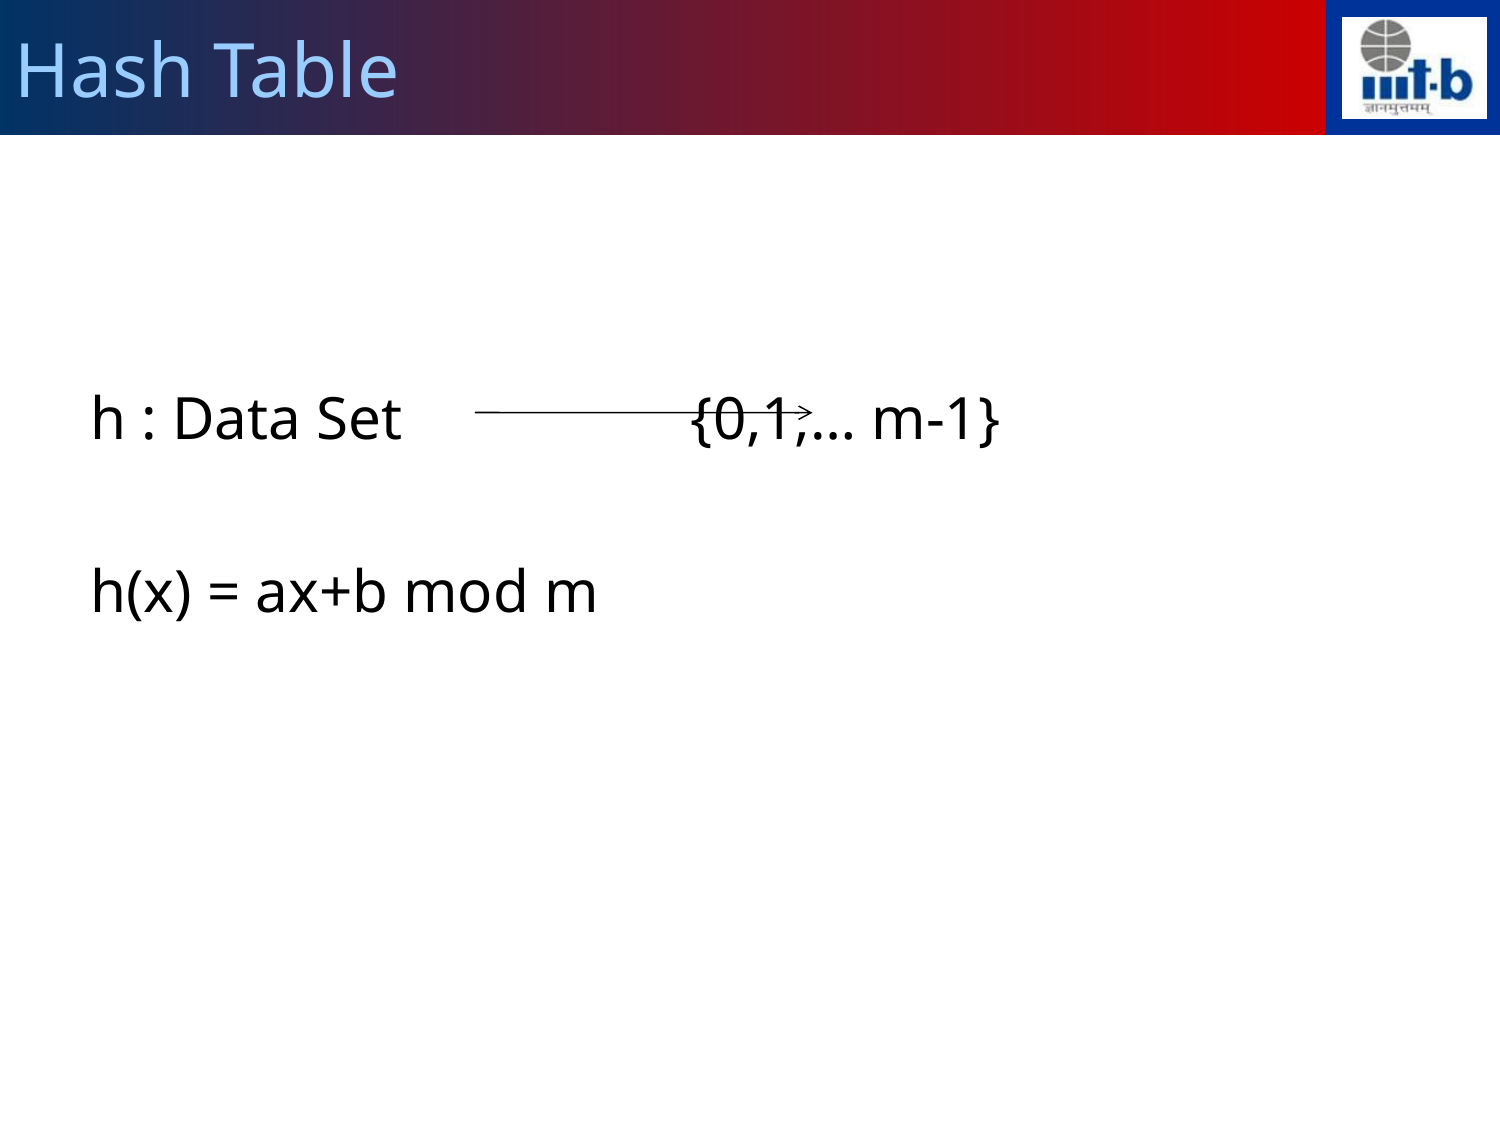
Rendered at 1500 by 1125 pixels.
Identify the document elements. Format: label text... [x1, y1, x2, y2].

picture [1342, 17, 1487, 119]
title Hash Table [0, 0, 1326, 136]
list h : Data Set {0,1,… m-1} h(x) = ax+b mod m [74, 199, 1426, 1006]
